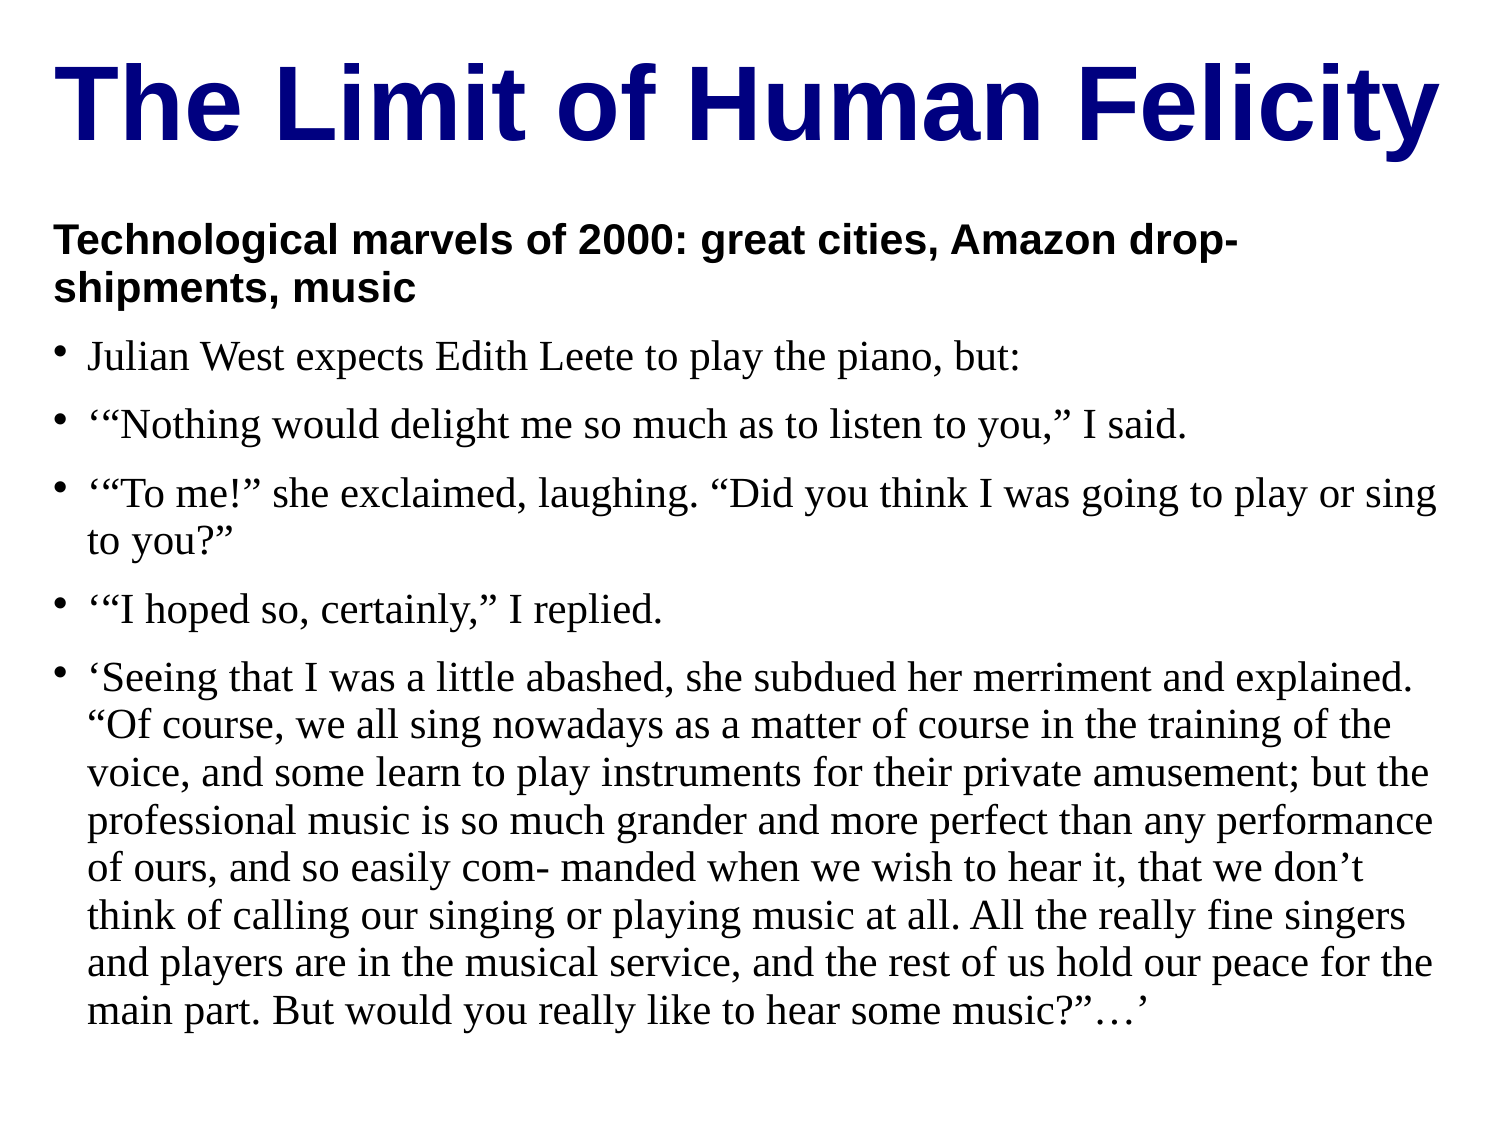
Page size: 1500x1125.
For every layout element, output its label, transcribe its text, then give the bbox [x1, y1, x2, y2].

title The Limit of Human Felicity [44, 0, 1453, 207]
list Technological marvels of 2000: great cities, Amazon drop-shipments, music Julian West expects Edith Leete to play the piano, but: ‘“Nothing would delight me so much as to listen to you,” I said. ‘“To me!” she exclaimed, laughing. “Did you think I was going to play or sing to you?” ‘“I hoped so, certainly,” I replied. ‘Seeing that I was a little abashed, she subdued her merriment and explained. “Of course, we all sing nowadays as a matter of course in the training of the voice, and some learn to play instruments for their private amusement; but the professional music is so much grander and more perfect than any performance of ours, and so easily com- manded when we wish to hear it, that we don’t think of calling our singing or playing music at all. All the really fine singers and players are in the musical service, and the rest of us hold our peace for the main part. But would you really like to hear some music?”…’ [44, 207, 1453, 1094]
